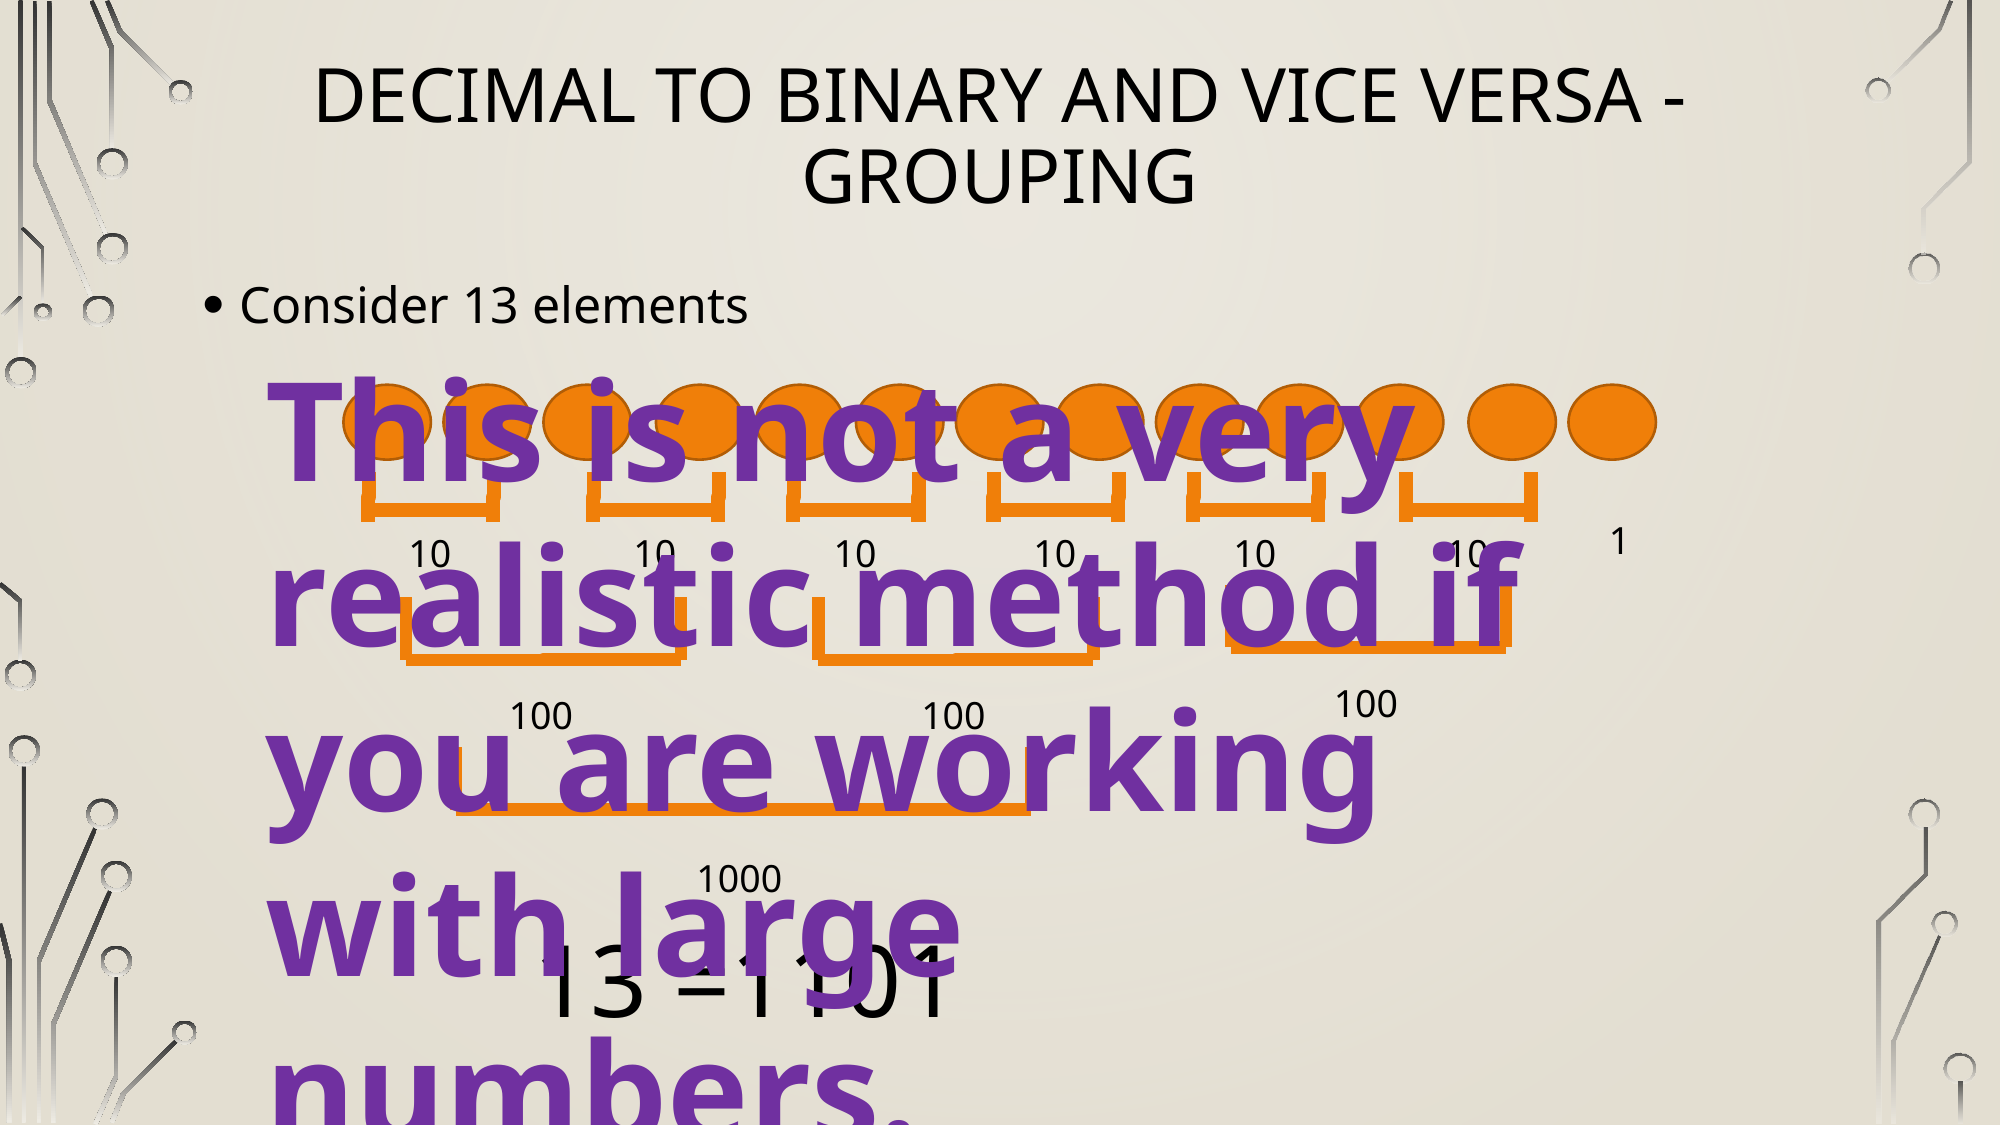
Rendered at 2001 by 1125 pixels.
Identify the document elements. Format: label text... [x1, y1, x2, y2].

title Decimal to binary and vice versa - Grouping [187, 17, 1813, 260]
text_box This is not a very realistic method if you are working with large numbers. [250, 336, 1569, 1125]
list Consider 13 elements [187, 260, 1813, 1023]
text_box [343, 384, 1657, 1047]
